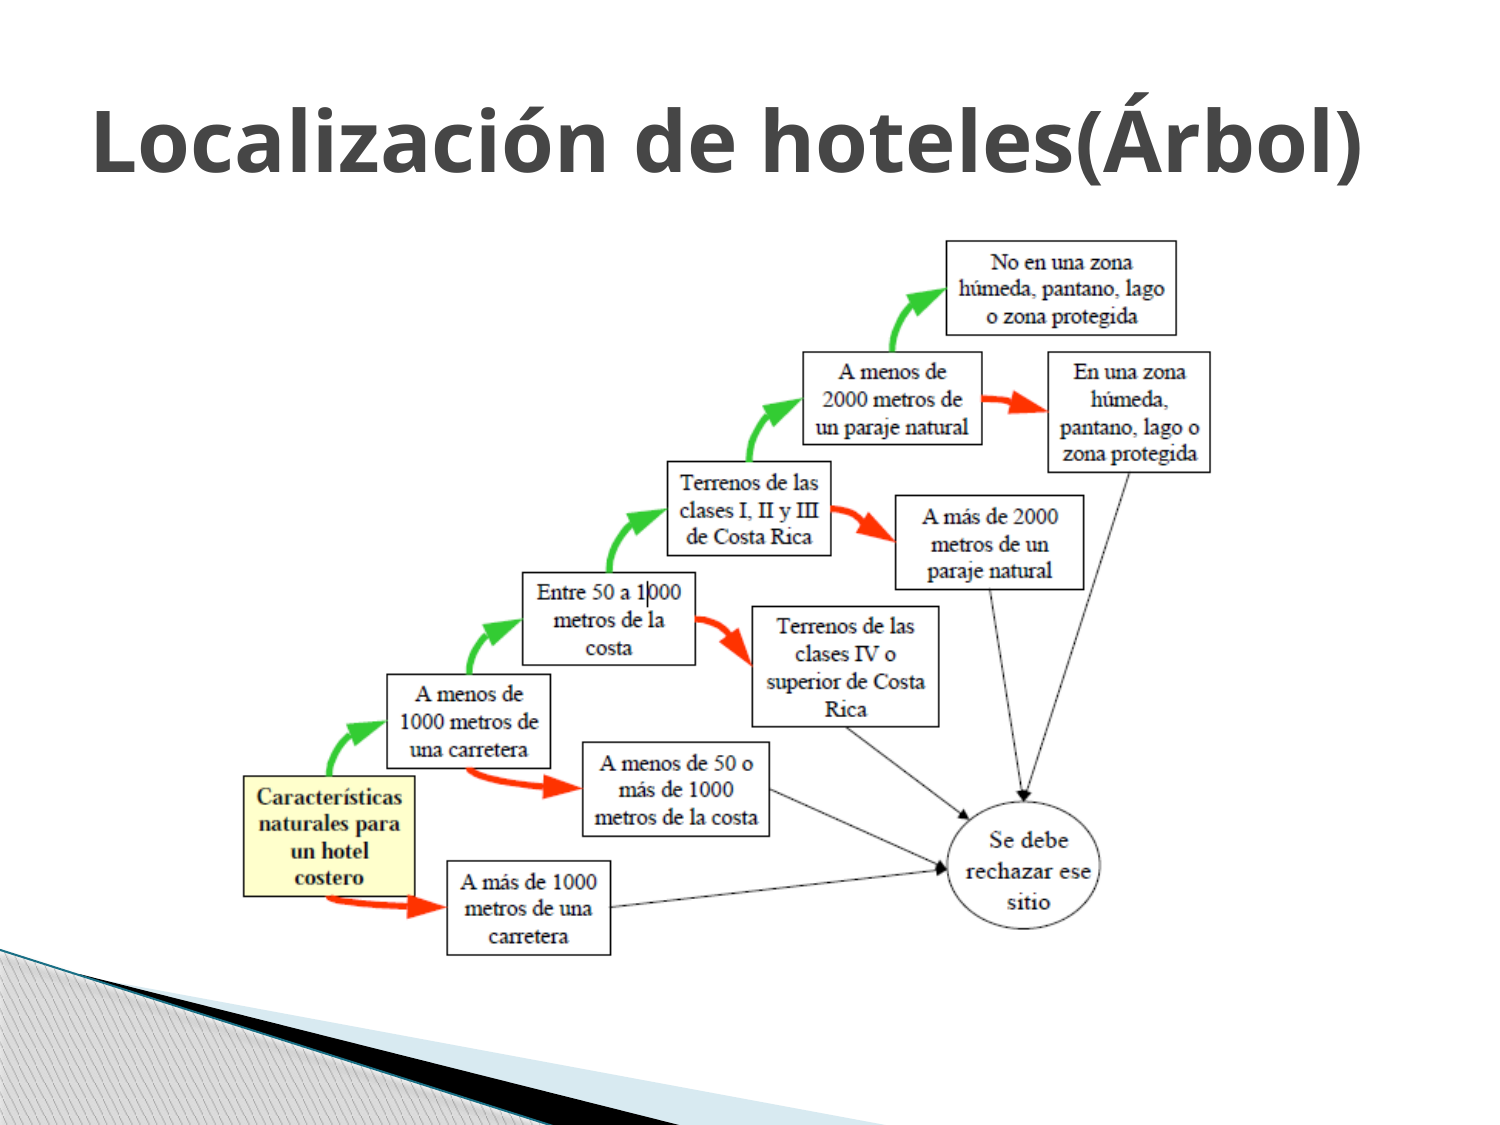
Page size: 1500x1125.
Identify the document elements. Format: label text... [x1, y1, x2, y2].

title Localización de hoteles(Árbol) [75, 45, 1425, 233]
picture [140, 222, 1303, 973]
